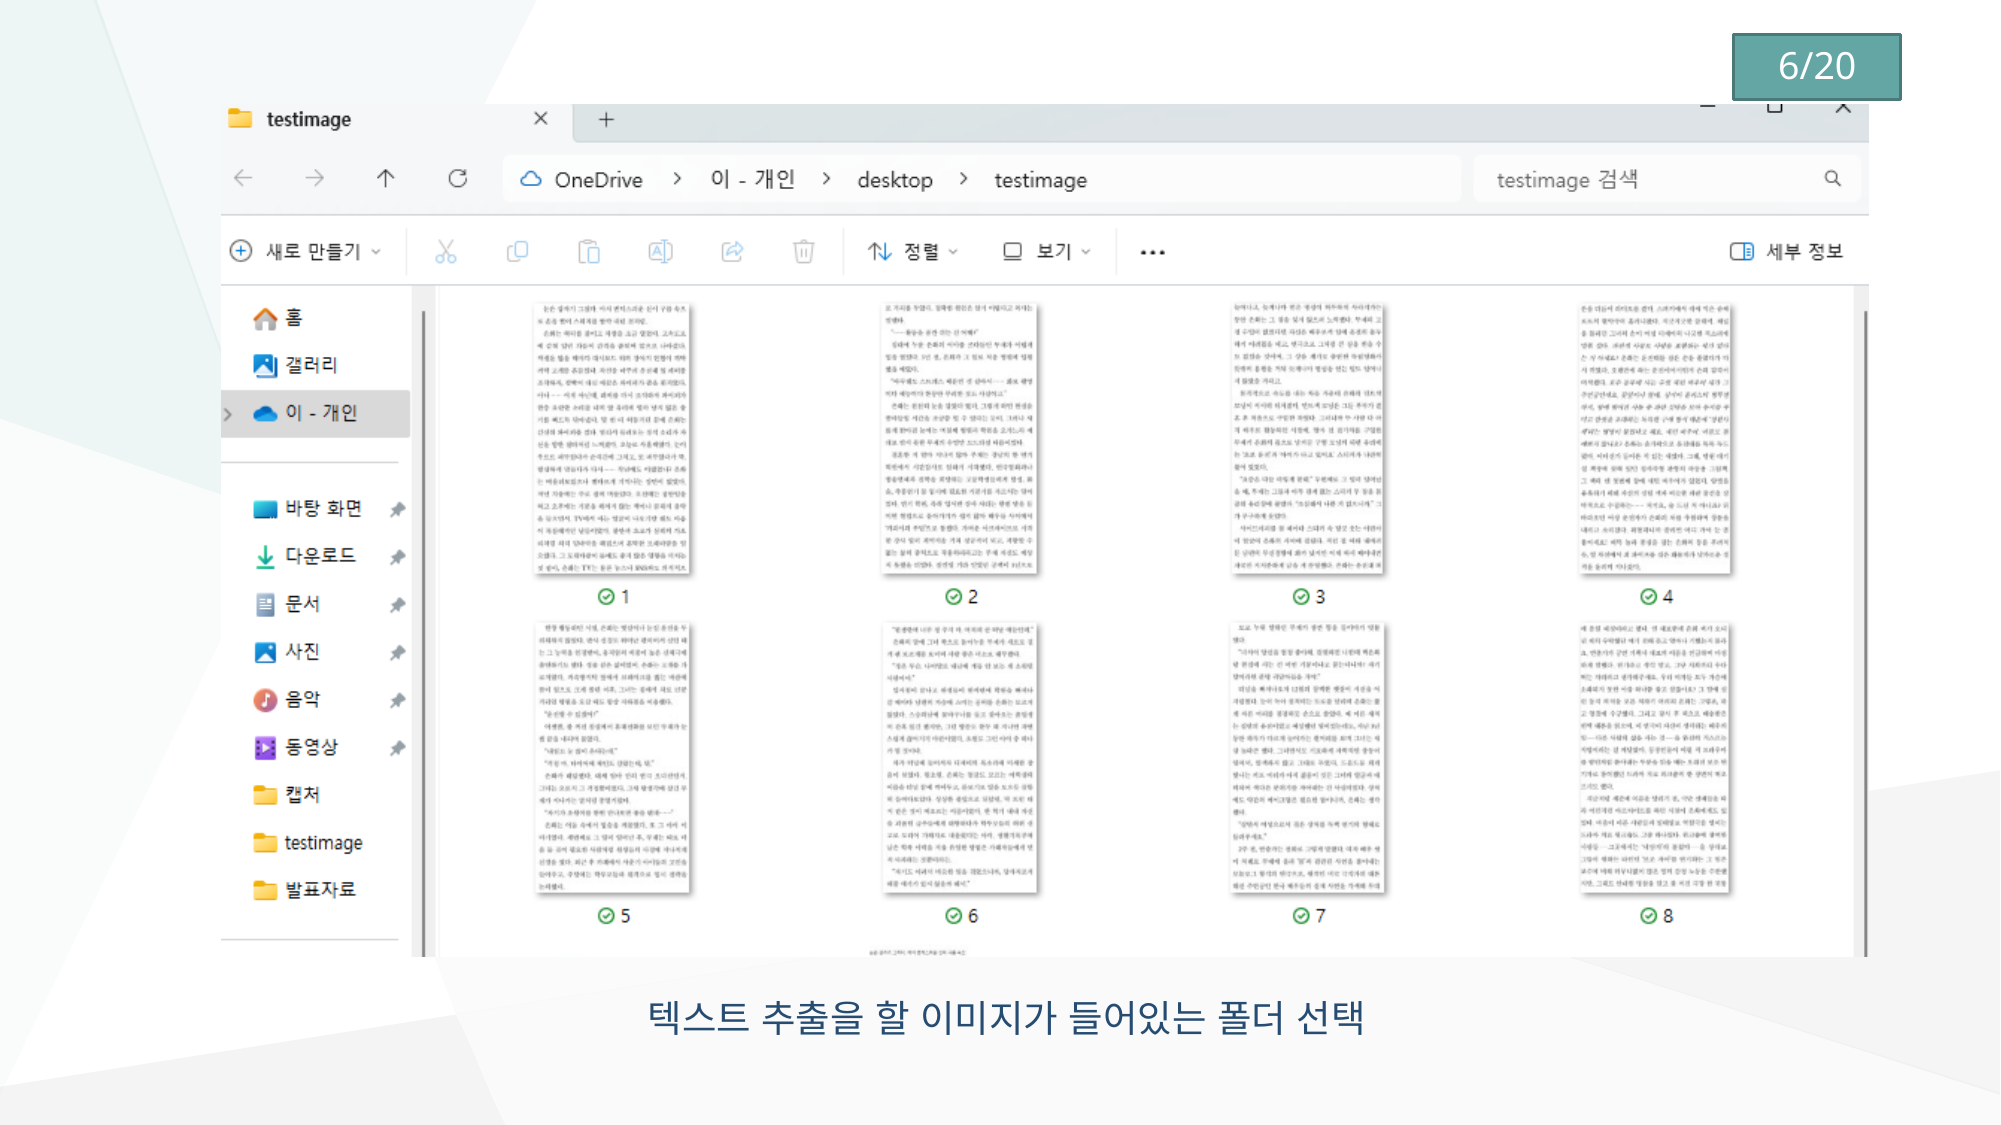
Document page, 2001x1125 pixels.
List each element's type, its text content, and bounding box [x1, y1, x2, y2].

text_box 텍스트 추출을 할 이미지가 들어있는 폴더 선택 [633, 988, 1810, 1048]
picture [221, 104, 1870, 958]
